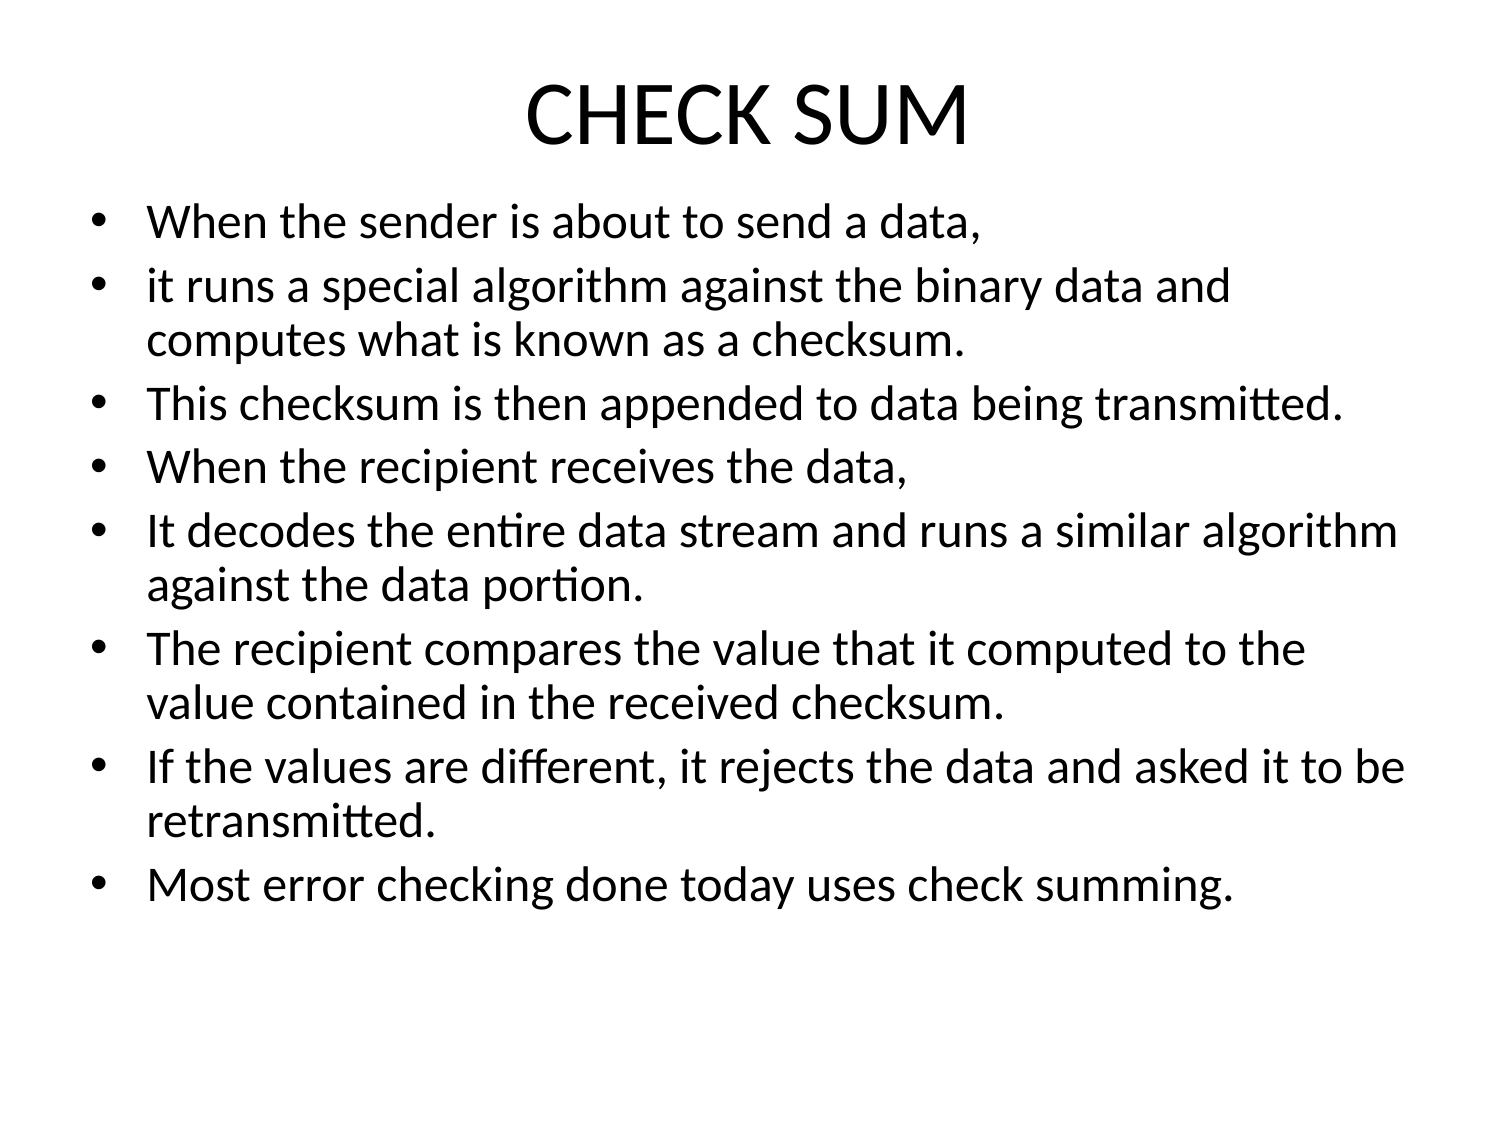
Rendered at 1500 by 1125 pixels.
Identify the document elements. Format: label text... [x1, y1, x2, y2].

title CHECK SUM [75, 37, 1424, 179]
list When the sender is about to send a data, it runs a special algorithm against the binary data and computes what is known as a checksum. This checksum is then appended to data being transmitted. When the recipient receives the data, It decodes the entire data stream and runs a similar algorithm against the data portion. The recipient compares the value that it computed to the value contained in the received checksum. If the values are different, it rejects the data and asked it to be retransmitted. Most error checking done today uses check summing. [75, 187, 1424, 1050]
